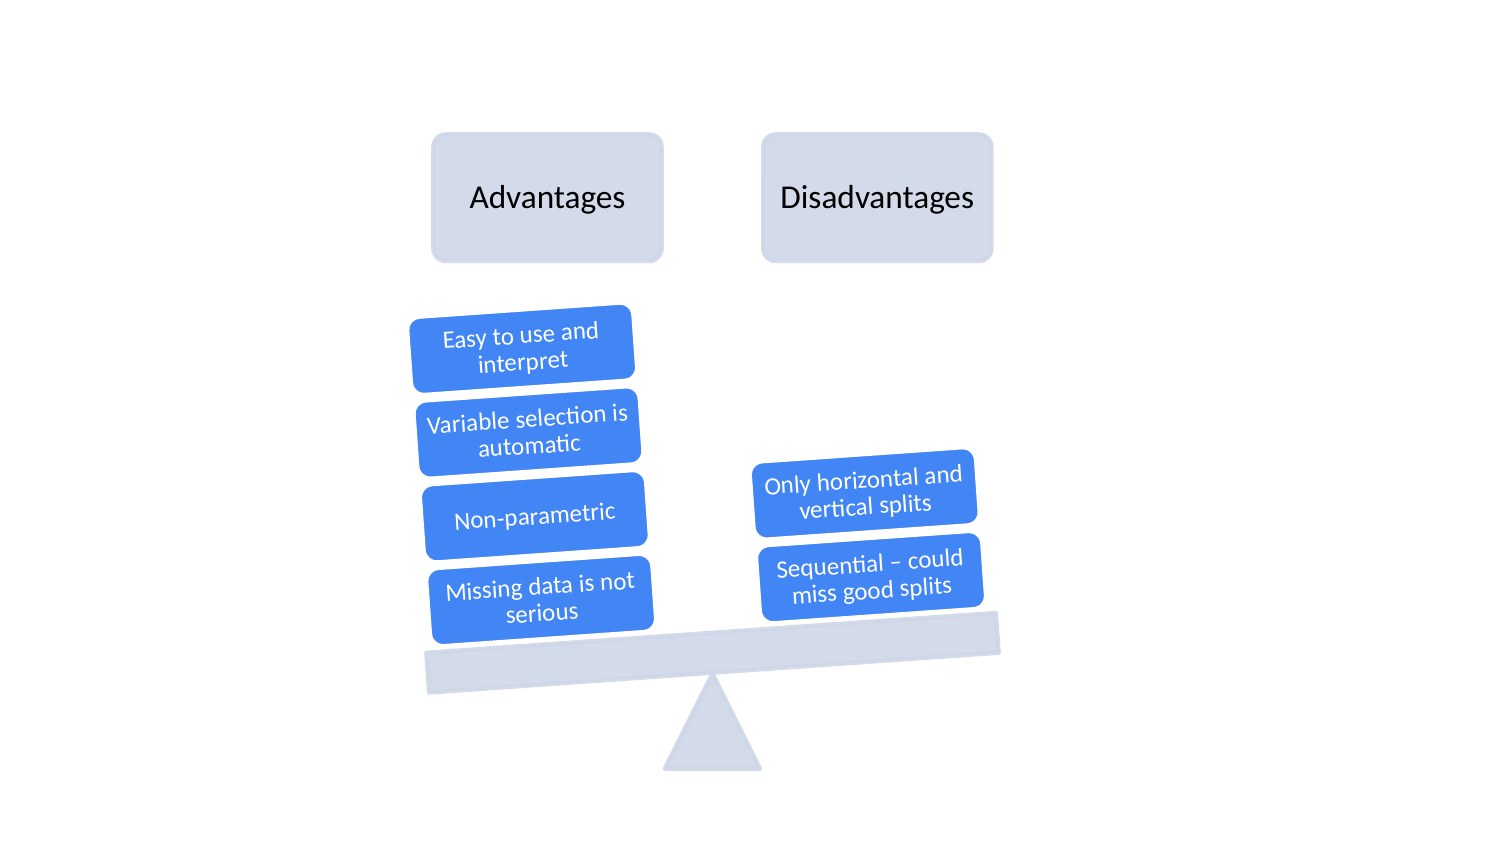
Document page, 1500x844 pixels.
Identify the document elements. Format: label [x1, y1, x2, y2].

text_box [406, 134, 1000, 769]
